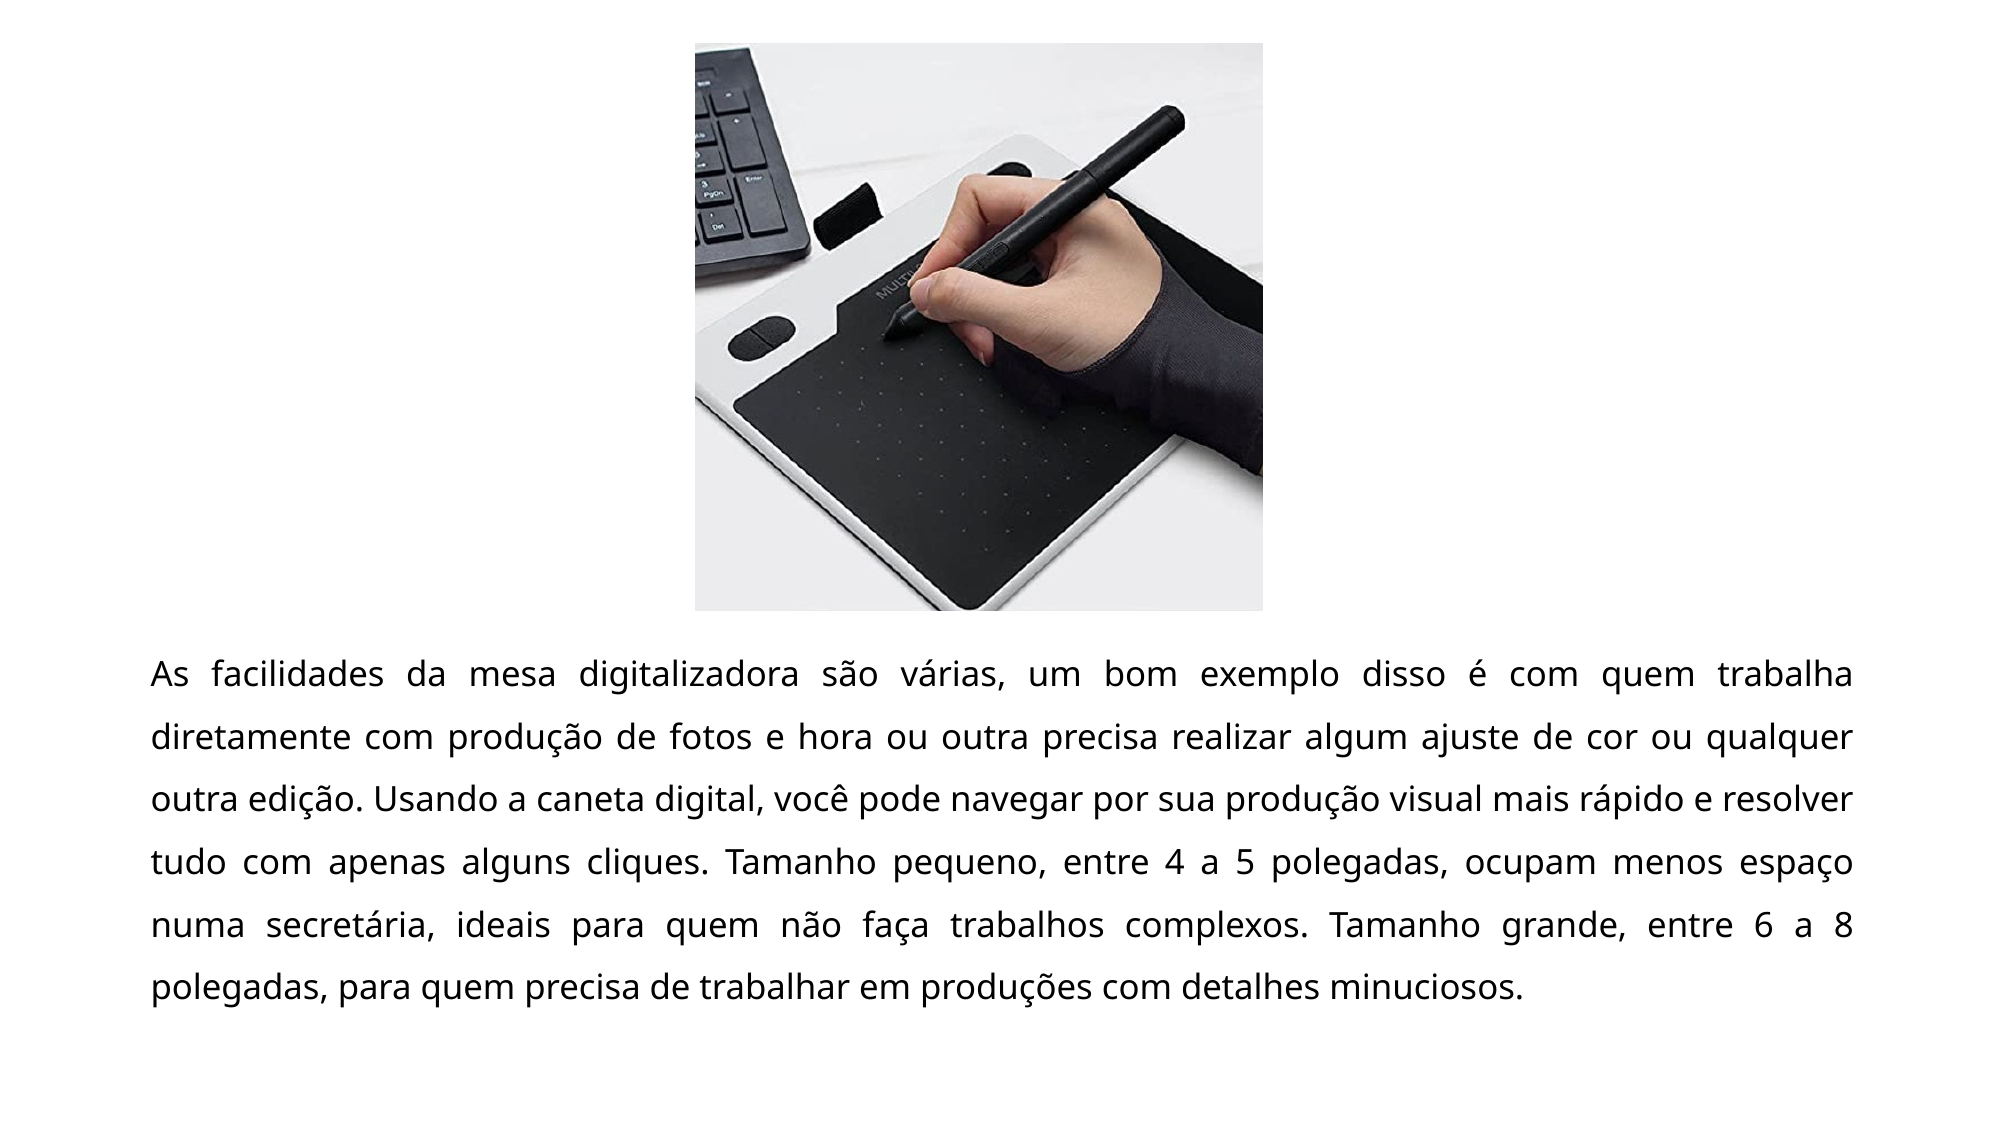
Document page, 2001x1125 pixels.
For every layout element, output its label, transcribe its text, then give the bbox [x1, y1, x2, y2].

picture [695, 43, 1263, 611]
subtitle As facilidades da mesa digitalizadora são várias, um bom exemplo disso é com quem trabalha diretamente com produção de fotos e hora ou outra precisa realizar algum ajuste de cor ou qualquer outra edição. Usando a caneta digital, você pode navegar por sua produção visual mais rápido e resolver tudo com apenas alguns cliques. Tamanho pequeno, entre 4 a 5 polegadas, ocupam menos espaço numa secretária, ideais para quem não faça trabalhos complexos. Tamanho grande, entre 6 a 8 polegadas, para quem precisa de trabalhar em produções com detalhes minuciosos. [135, 623, 1871, 1023]
